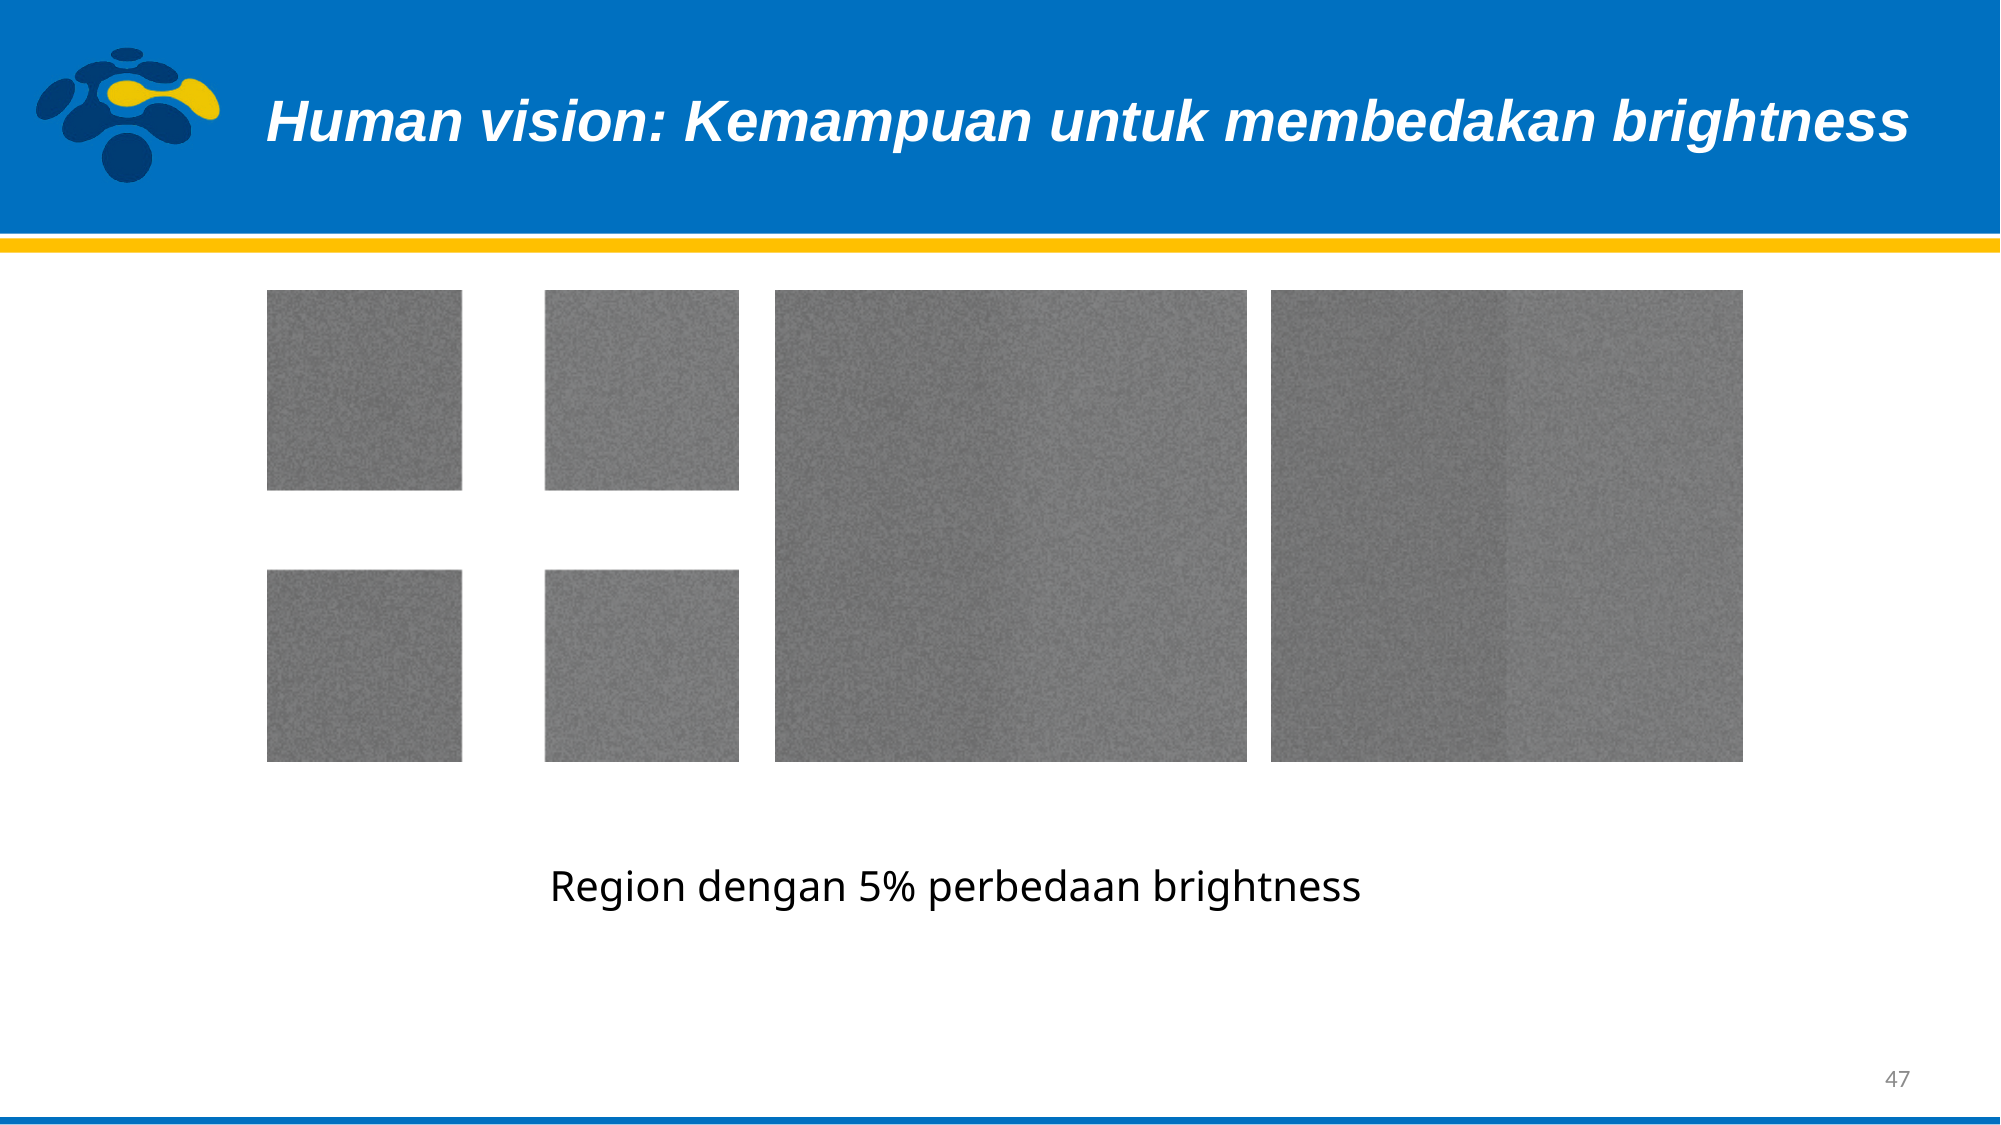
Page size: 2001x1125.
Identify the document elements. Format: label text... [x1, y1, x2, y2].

text_box Human vision: Kemampuan untuk membedakan brightness [251, 76, 1927, 161]
picture [775, 290, 1247, 762]
text_box Region dengan 5% perbedaan brightness [534, 852, 1378, 918]
picture [267, 290, 739, 762]
slide_number 47 [1475, 1047, 1926, 1108]
picture [1271, 290, 1743, 762]
picture [32, 42, 222, 187]
